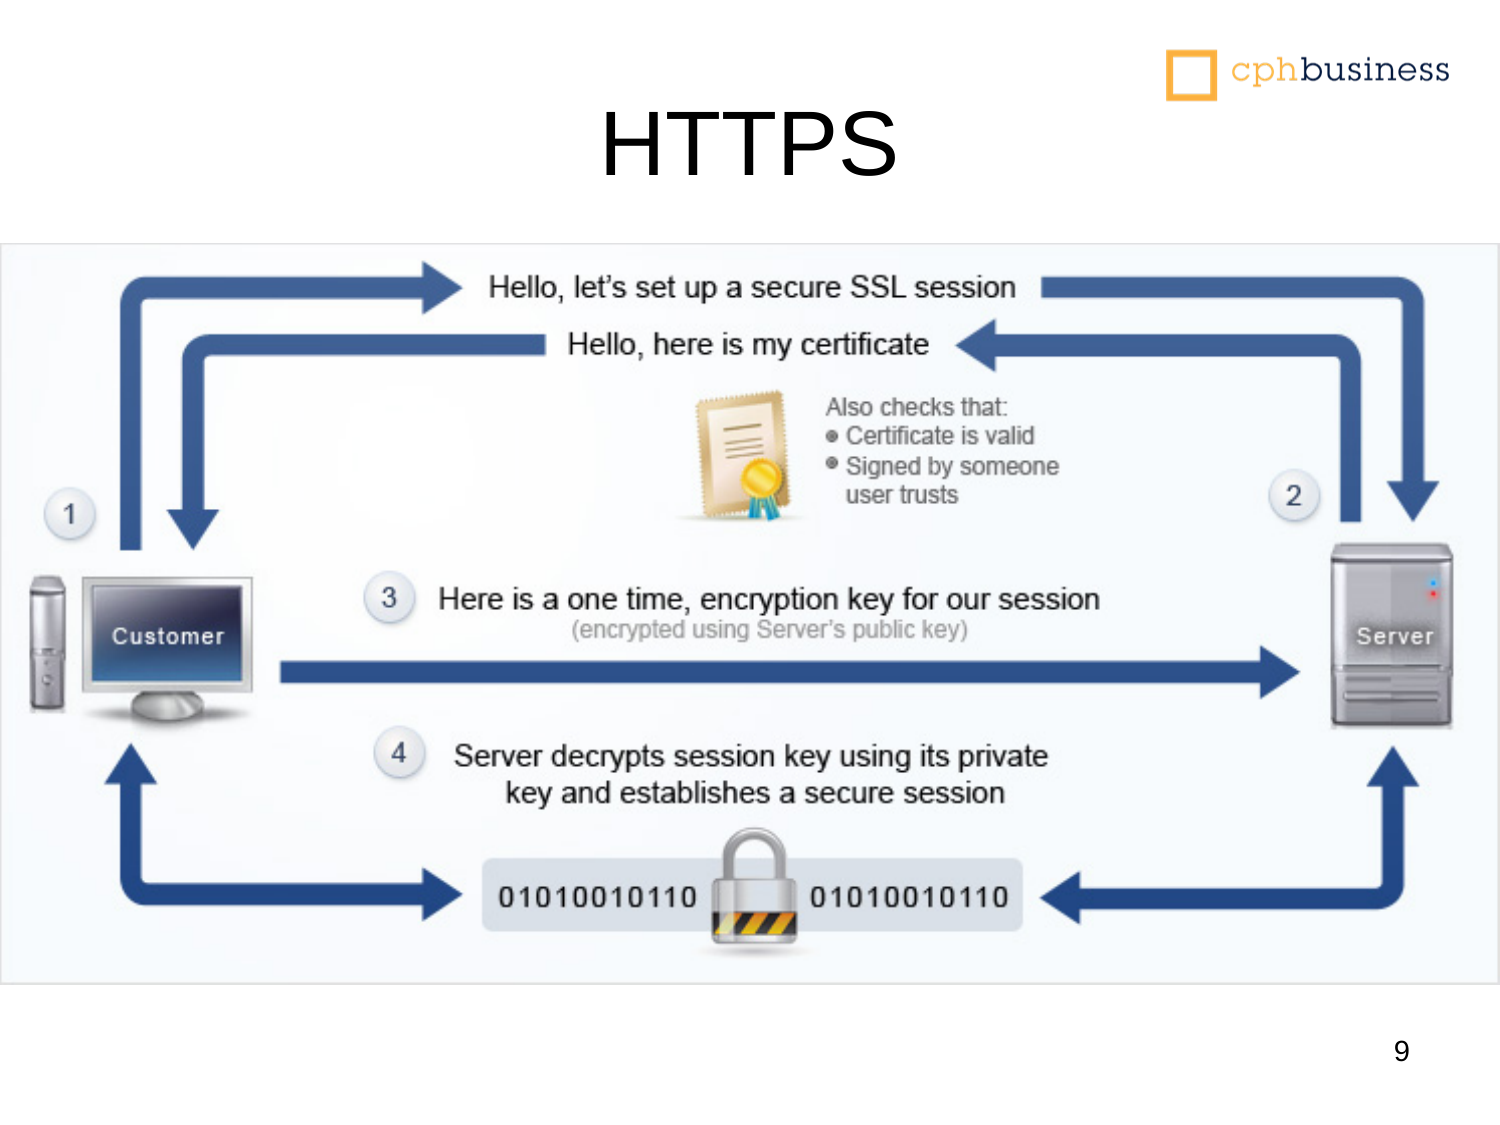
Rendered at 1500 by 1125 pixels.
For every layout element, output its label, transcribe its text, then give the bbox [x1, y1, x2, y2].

picture [0, 243, 1500, 985]
slide_number 9 [1074, 1024, 1425, 1103]
title HTTPS [75, 45, 1425, 233]
picture [1115, 0, 1500, 152]
